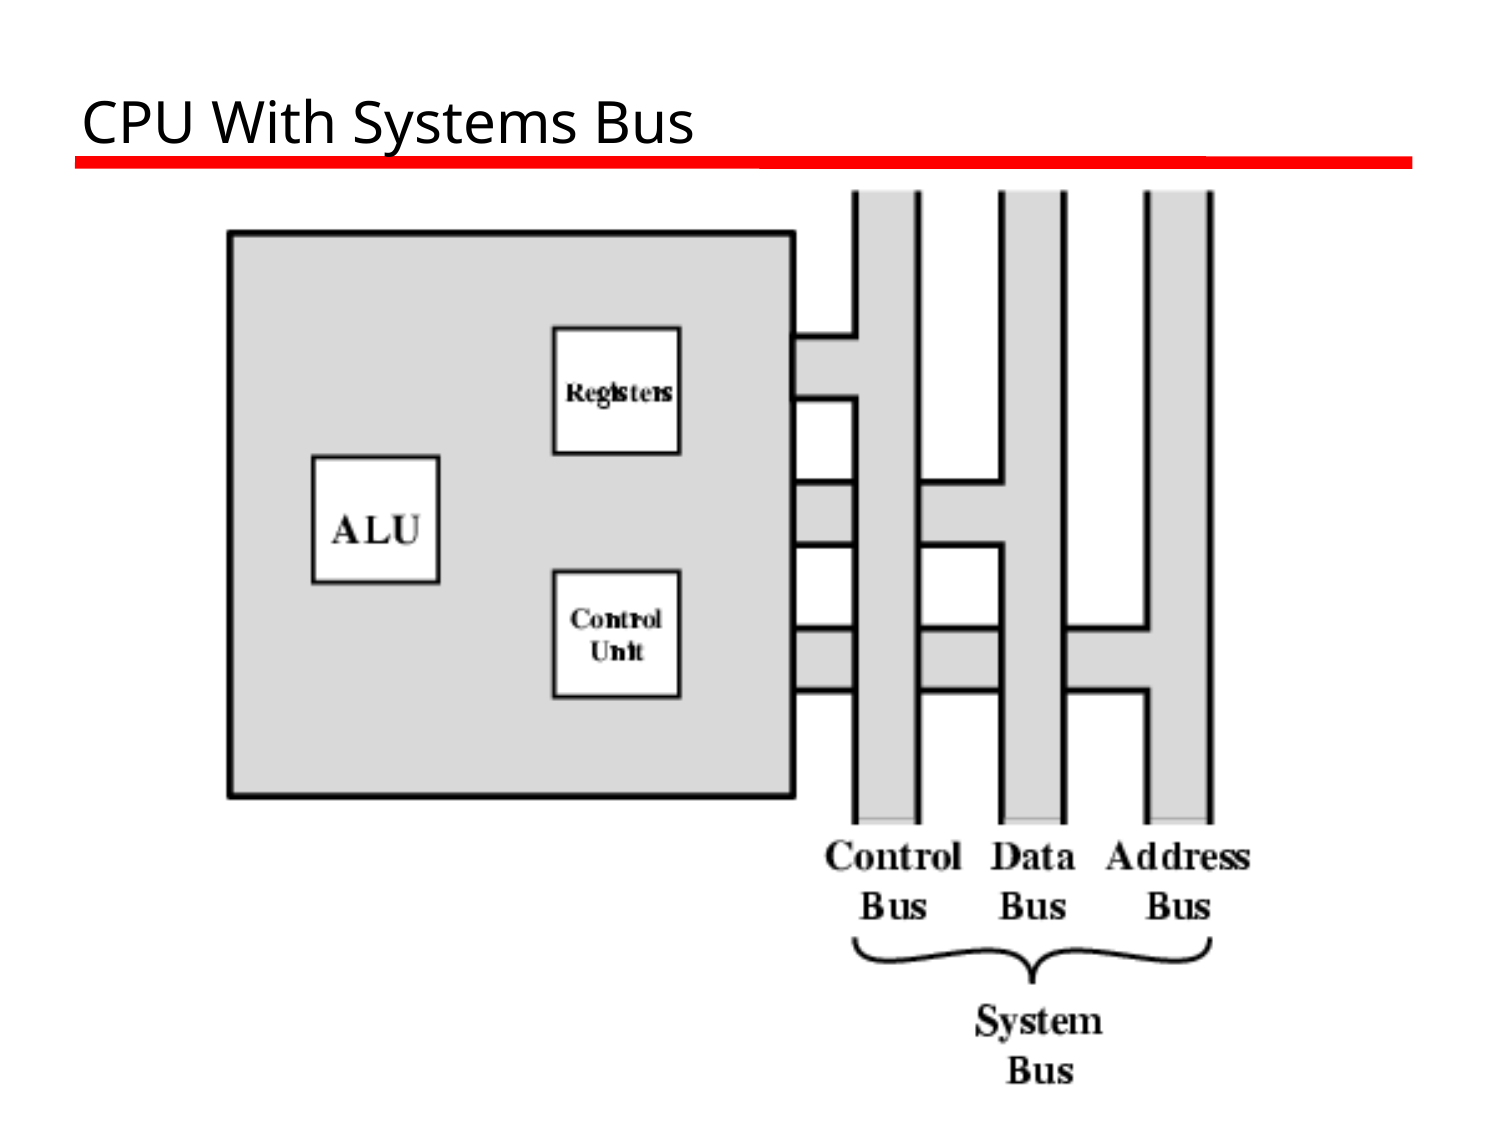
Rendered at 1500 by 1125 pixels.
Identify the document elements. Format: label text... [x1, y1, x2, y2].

picture [199, 174, 1276, 1111]
text_box CPU With Systems Bus [66, 24, 1413, 163]
